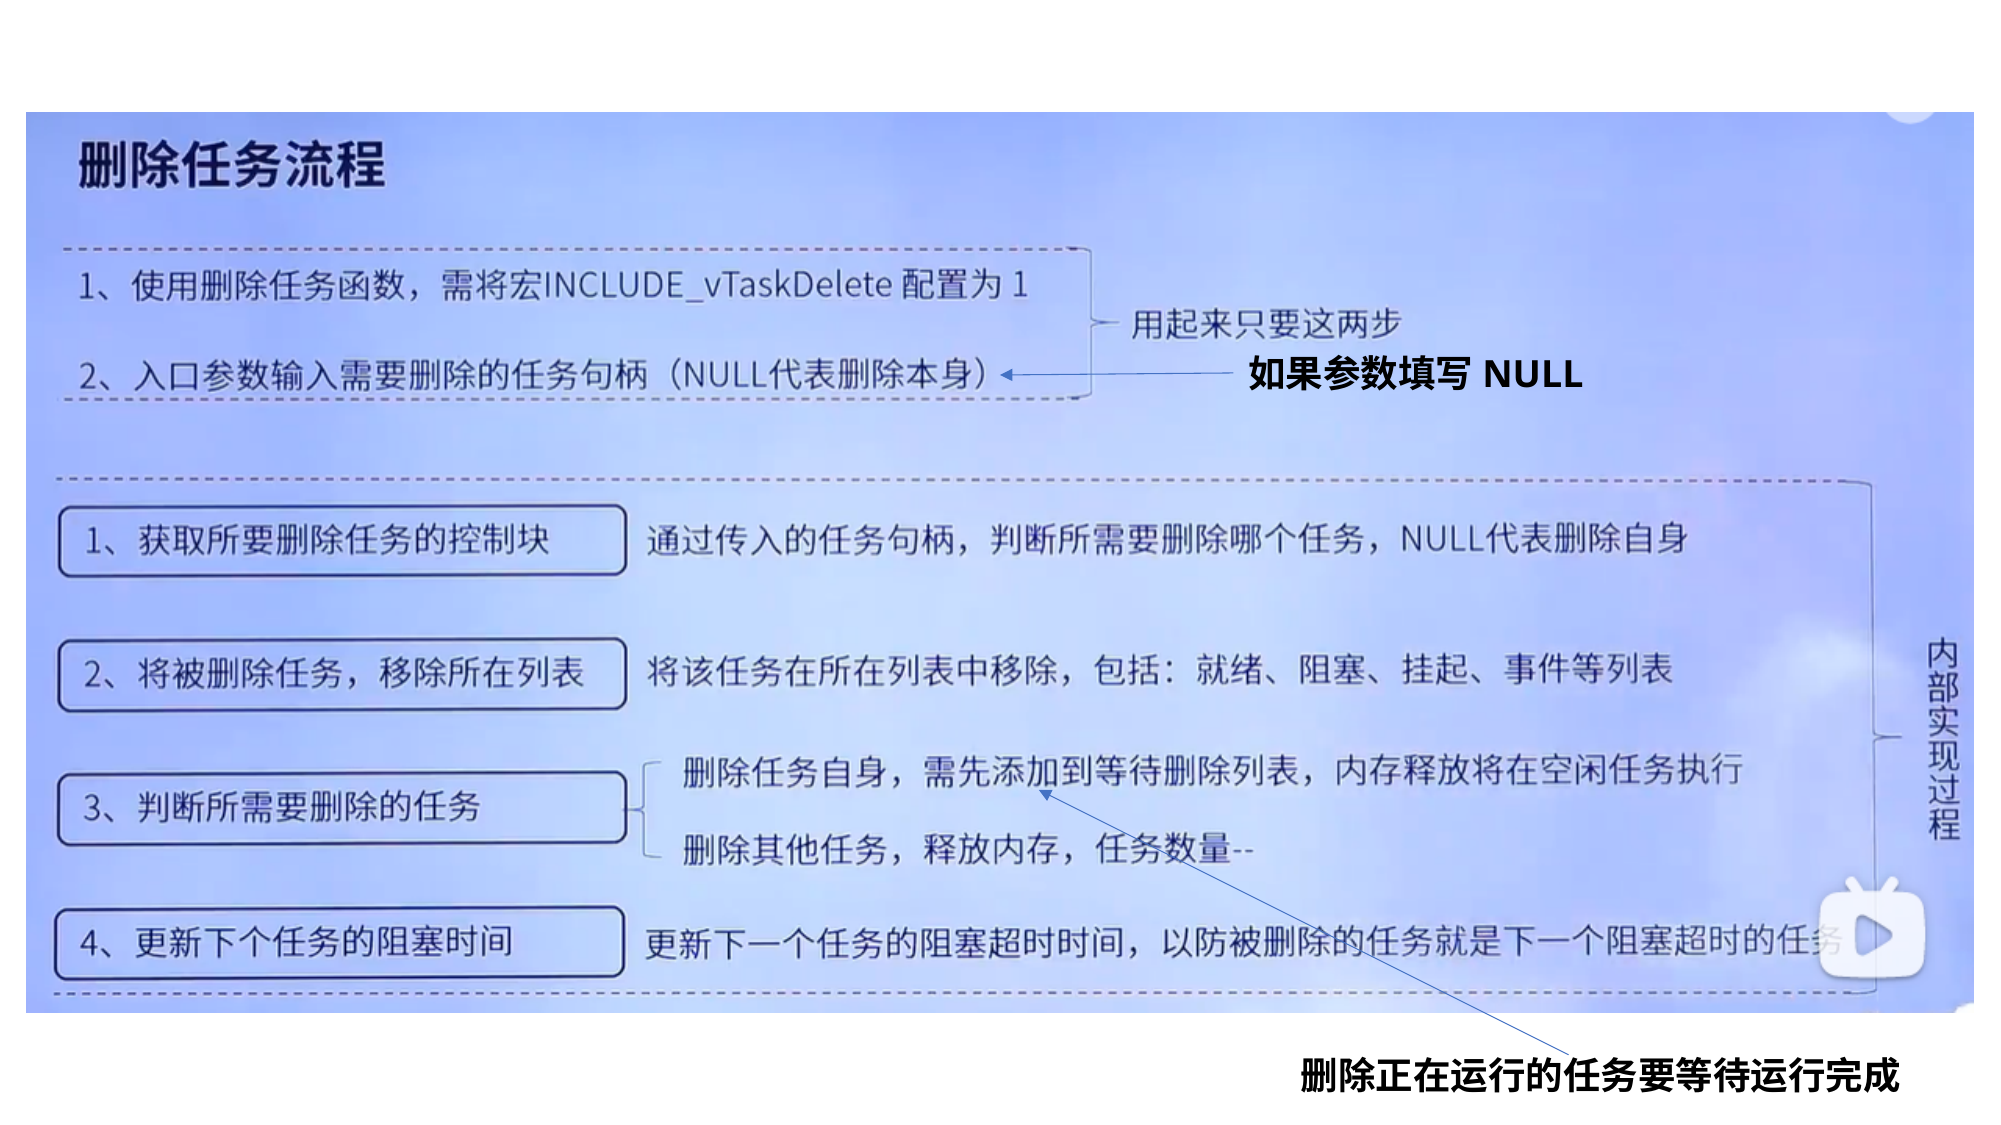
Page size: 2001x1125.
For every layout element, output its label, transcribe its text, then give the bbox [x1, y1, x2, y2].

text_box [1038, 789, 1569, 1055]
picture [26, 112, 1974, 1013]
text_box 删除正在运行的任务要等待运行完成 [1286, 1045, 1955, 1105]
